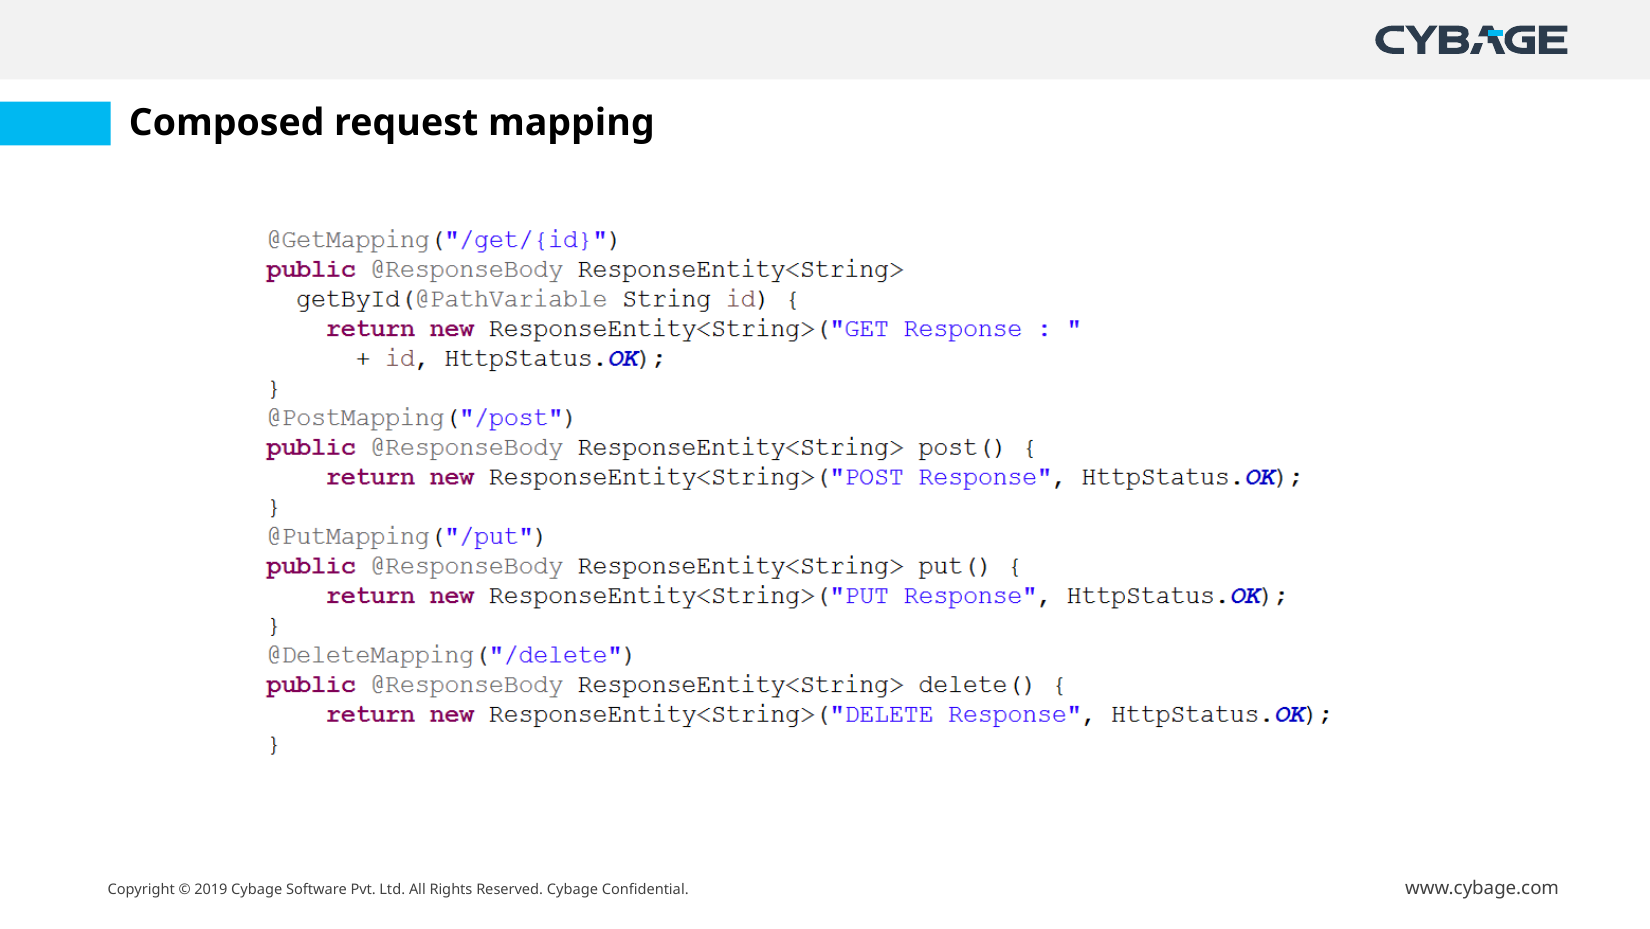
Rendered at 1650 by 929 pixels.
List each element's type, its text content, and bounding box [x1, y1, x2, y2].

title Composed request mapping [112, 89, 1598, 171]
picture [253, 226, 1362, 761]
